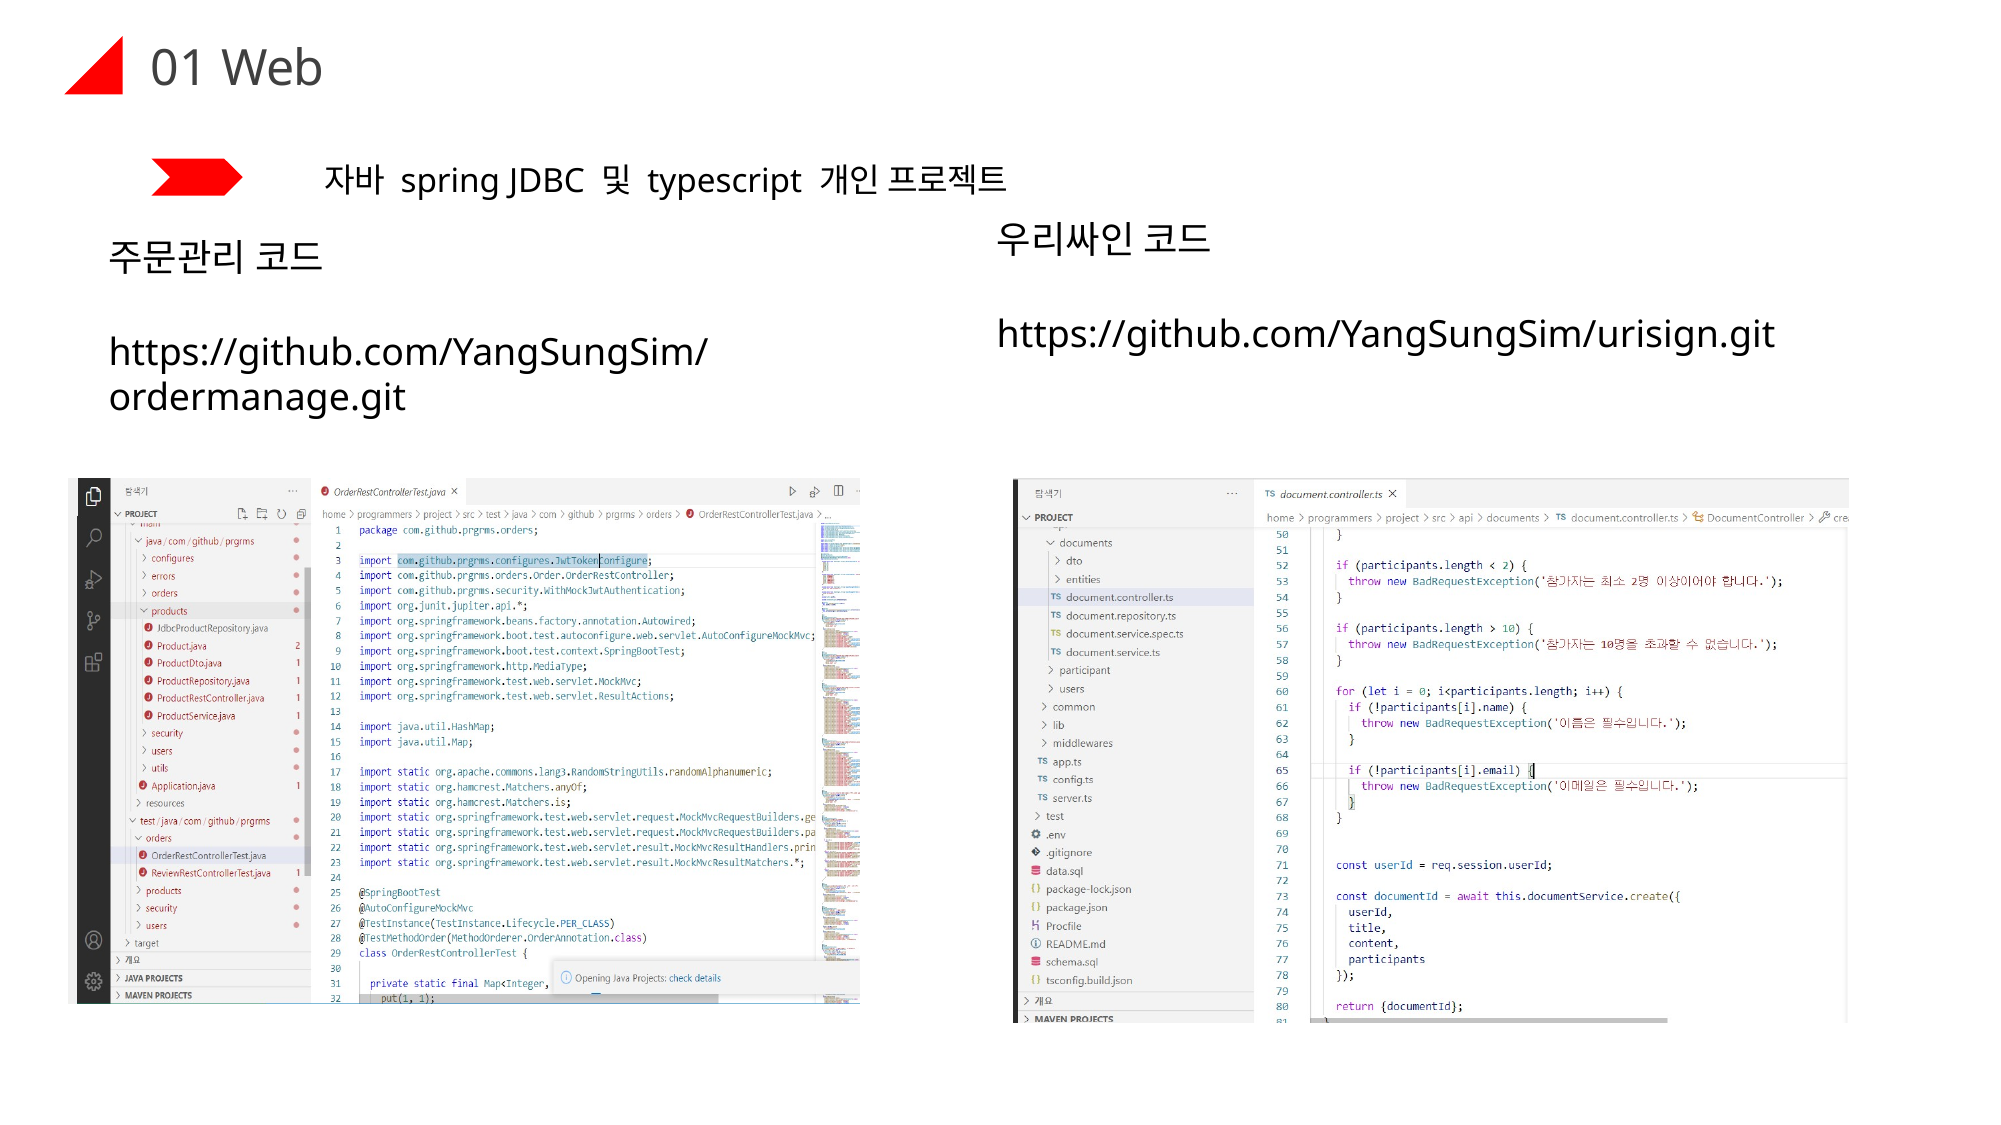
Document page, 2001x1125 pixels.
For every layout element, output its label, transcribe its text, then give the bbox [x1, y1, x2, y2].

picture [1013, 477, 1849, 1024]
text_box 우리싸인 코드 https://github.com/YangSungSim/urisign.git [994, 213, 1829, 356]
title 01 Web [148, 33, 546, 224]
text_box [151, 158, 243, 196]
text_box 자바 spring JDBC 및 typescript 개인 프로젝트 [322, 156, 1015, 199]
text_box [64, 36, 123, 95]
text_box 주문관리 코드 https://github.com/YangSungSim/ordermanage.git [106, 231, 791, 418]
picture [68, 477, 861, 1004]
